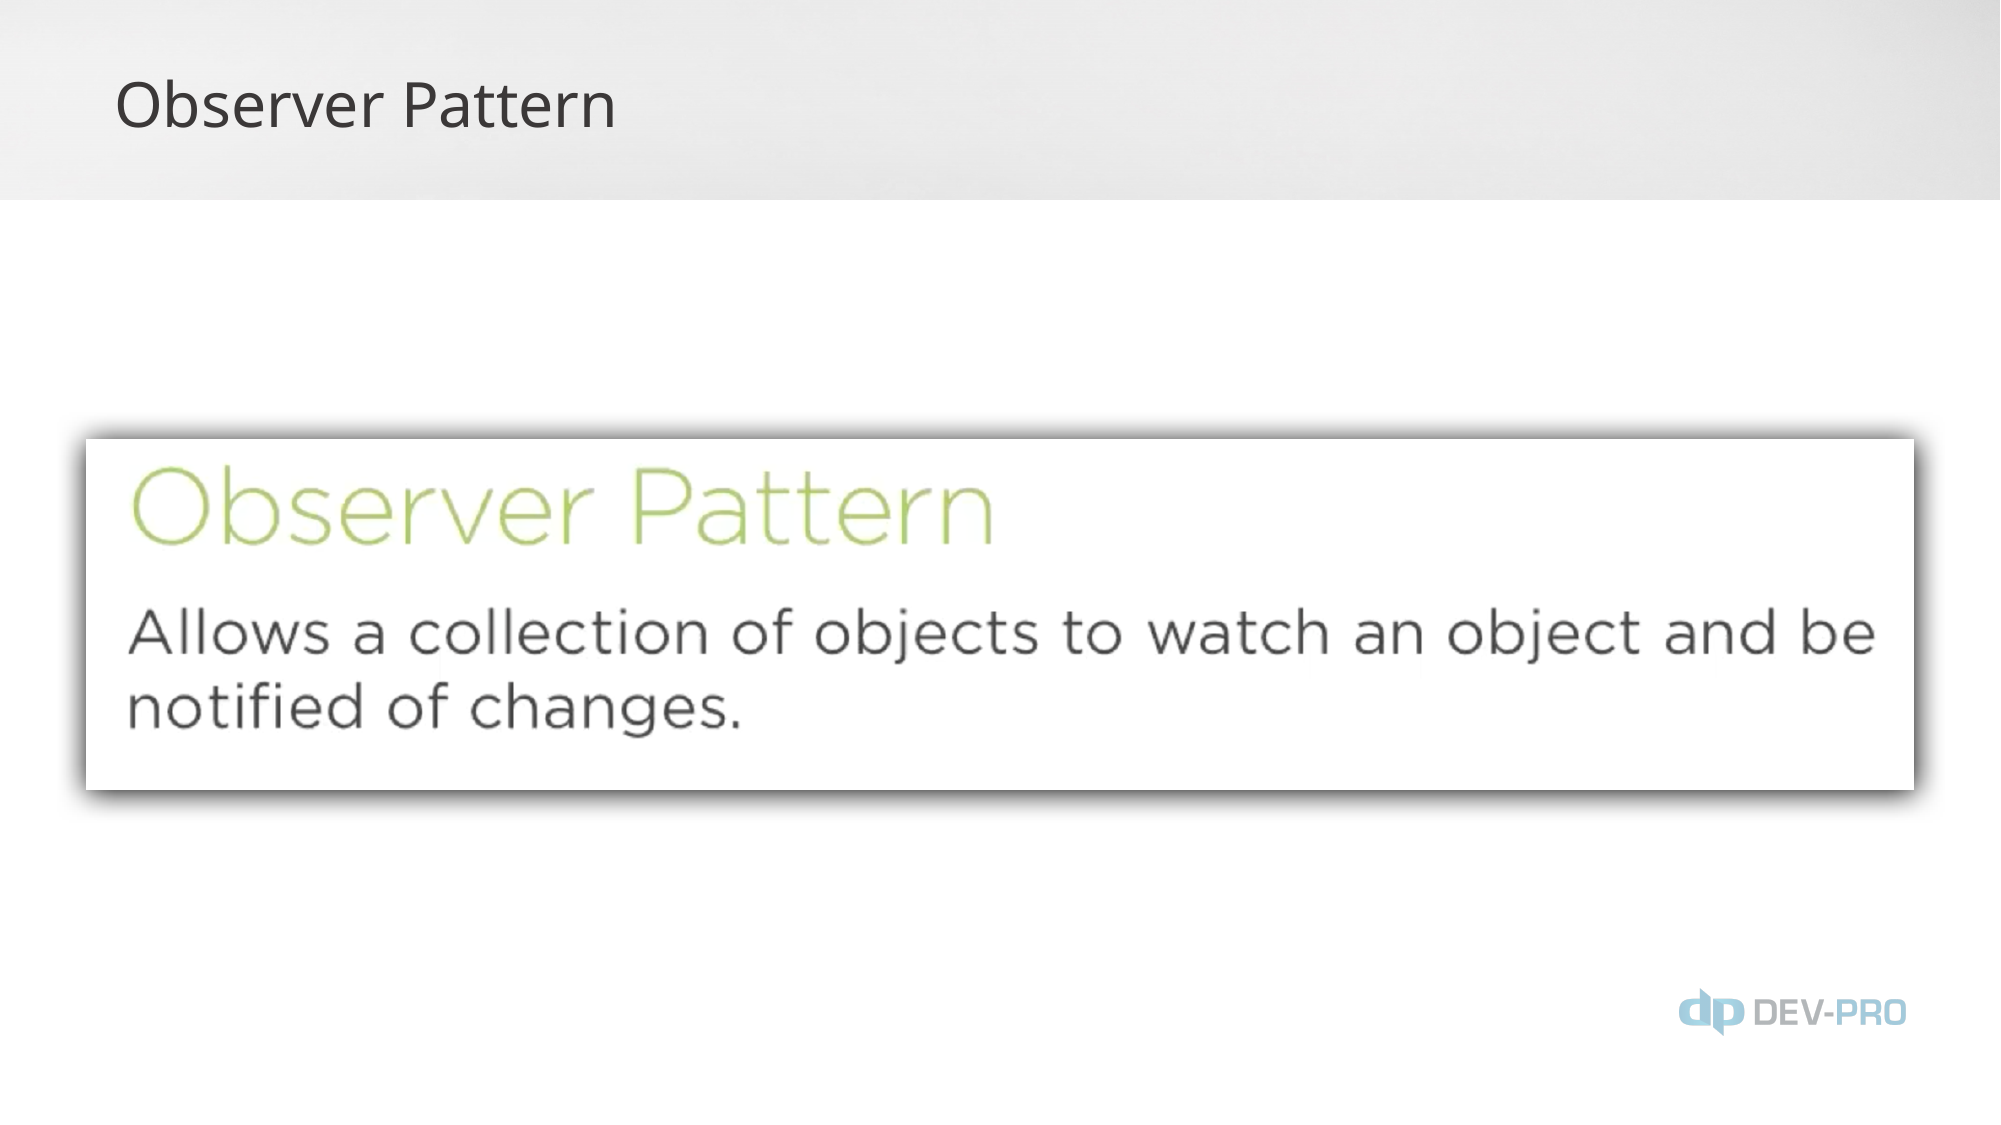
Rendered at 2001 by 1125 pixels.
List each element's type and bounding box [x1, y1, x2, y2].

picture [1679, 988, 1906, 1036]
picture [86, 438, 1914, 791]
picture [0, 0, 2000, 200]
